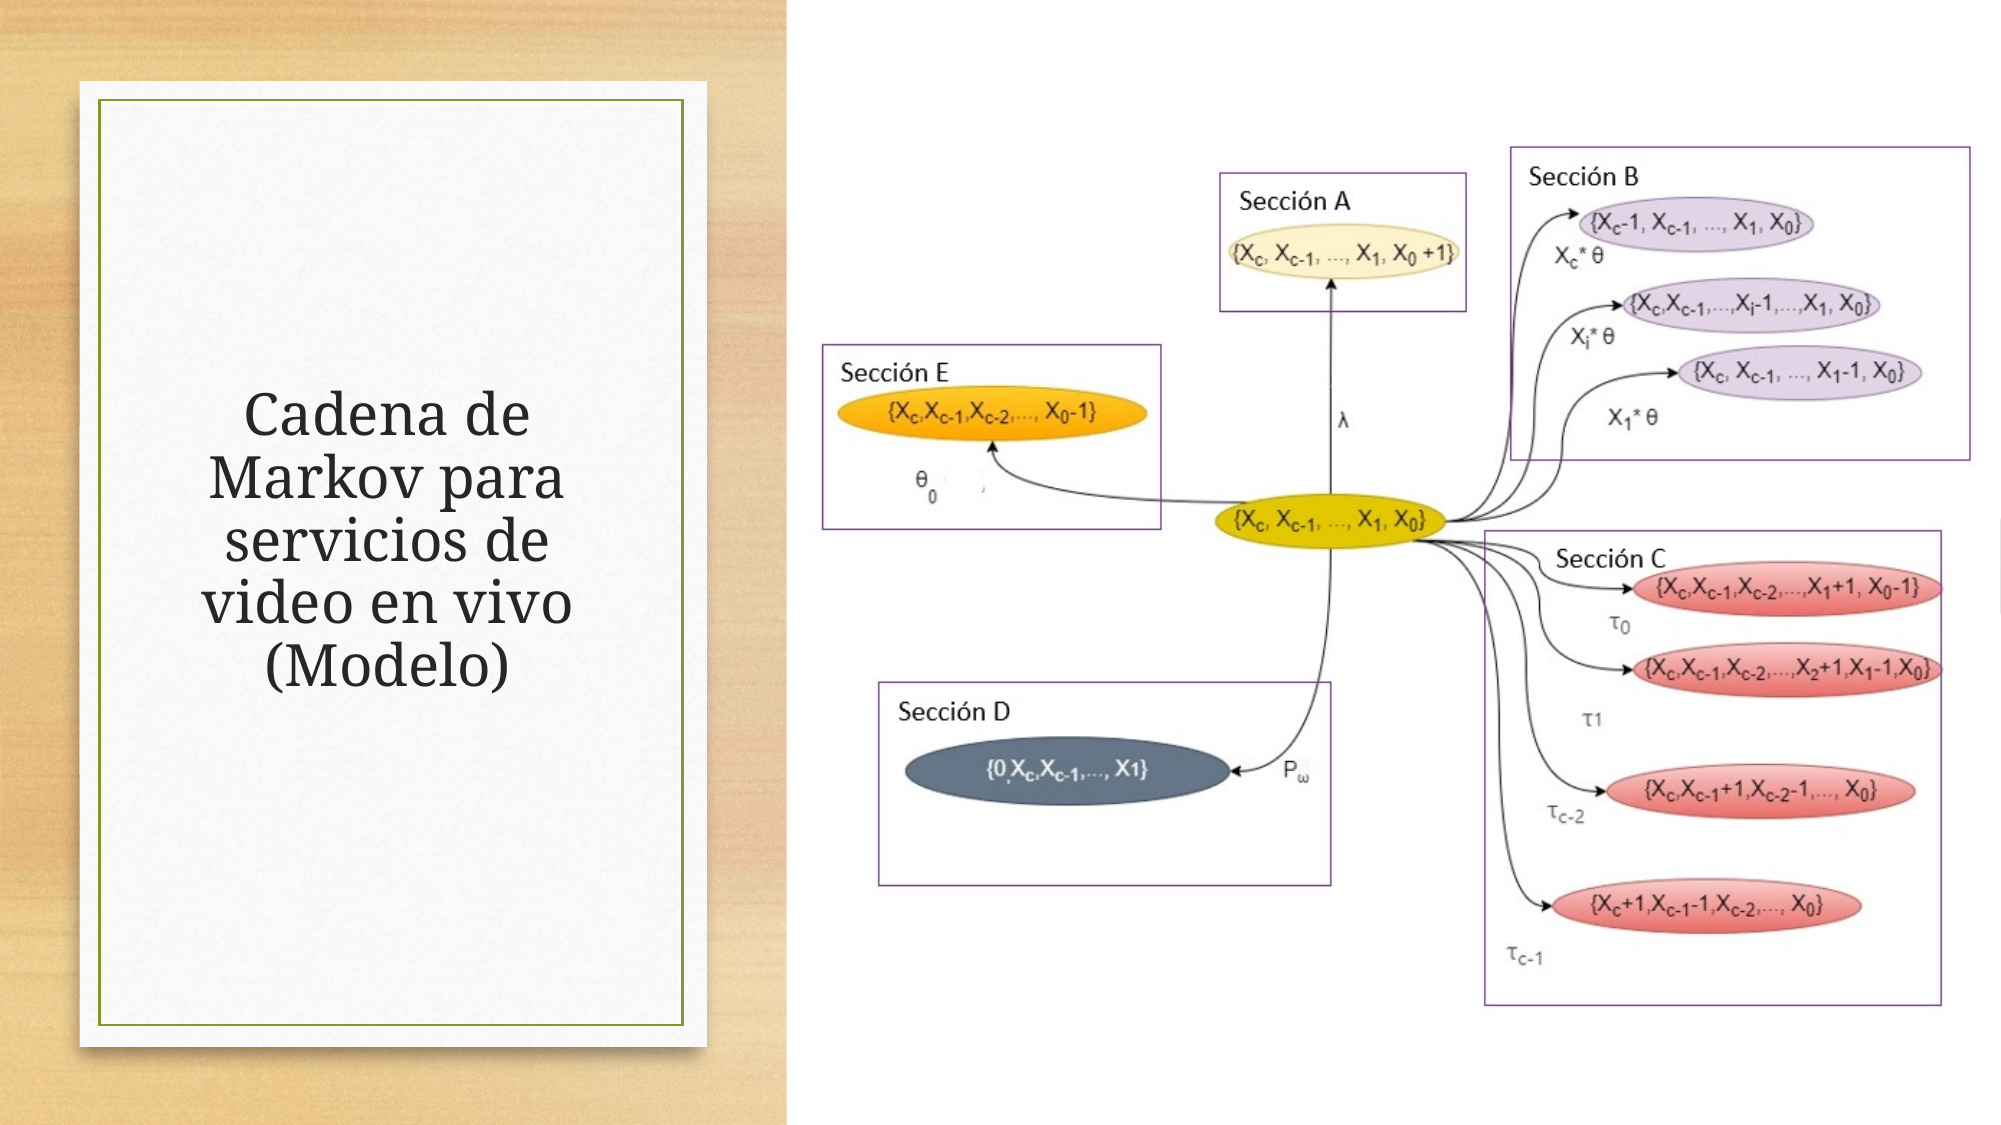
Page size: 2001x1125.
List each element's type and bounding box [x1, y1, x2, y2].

picture [801, 99, 1981, 1026]
text_box [0, 0, 2000, 1125]
